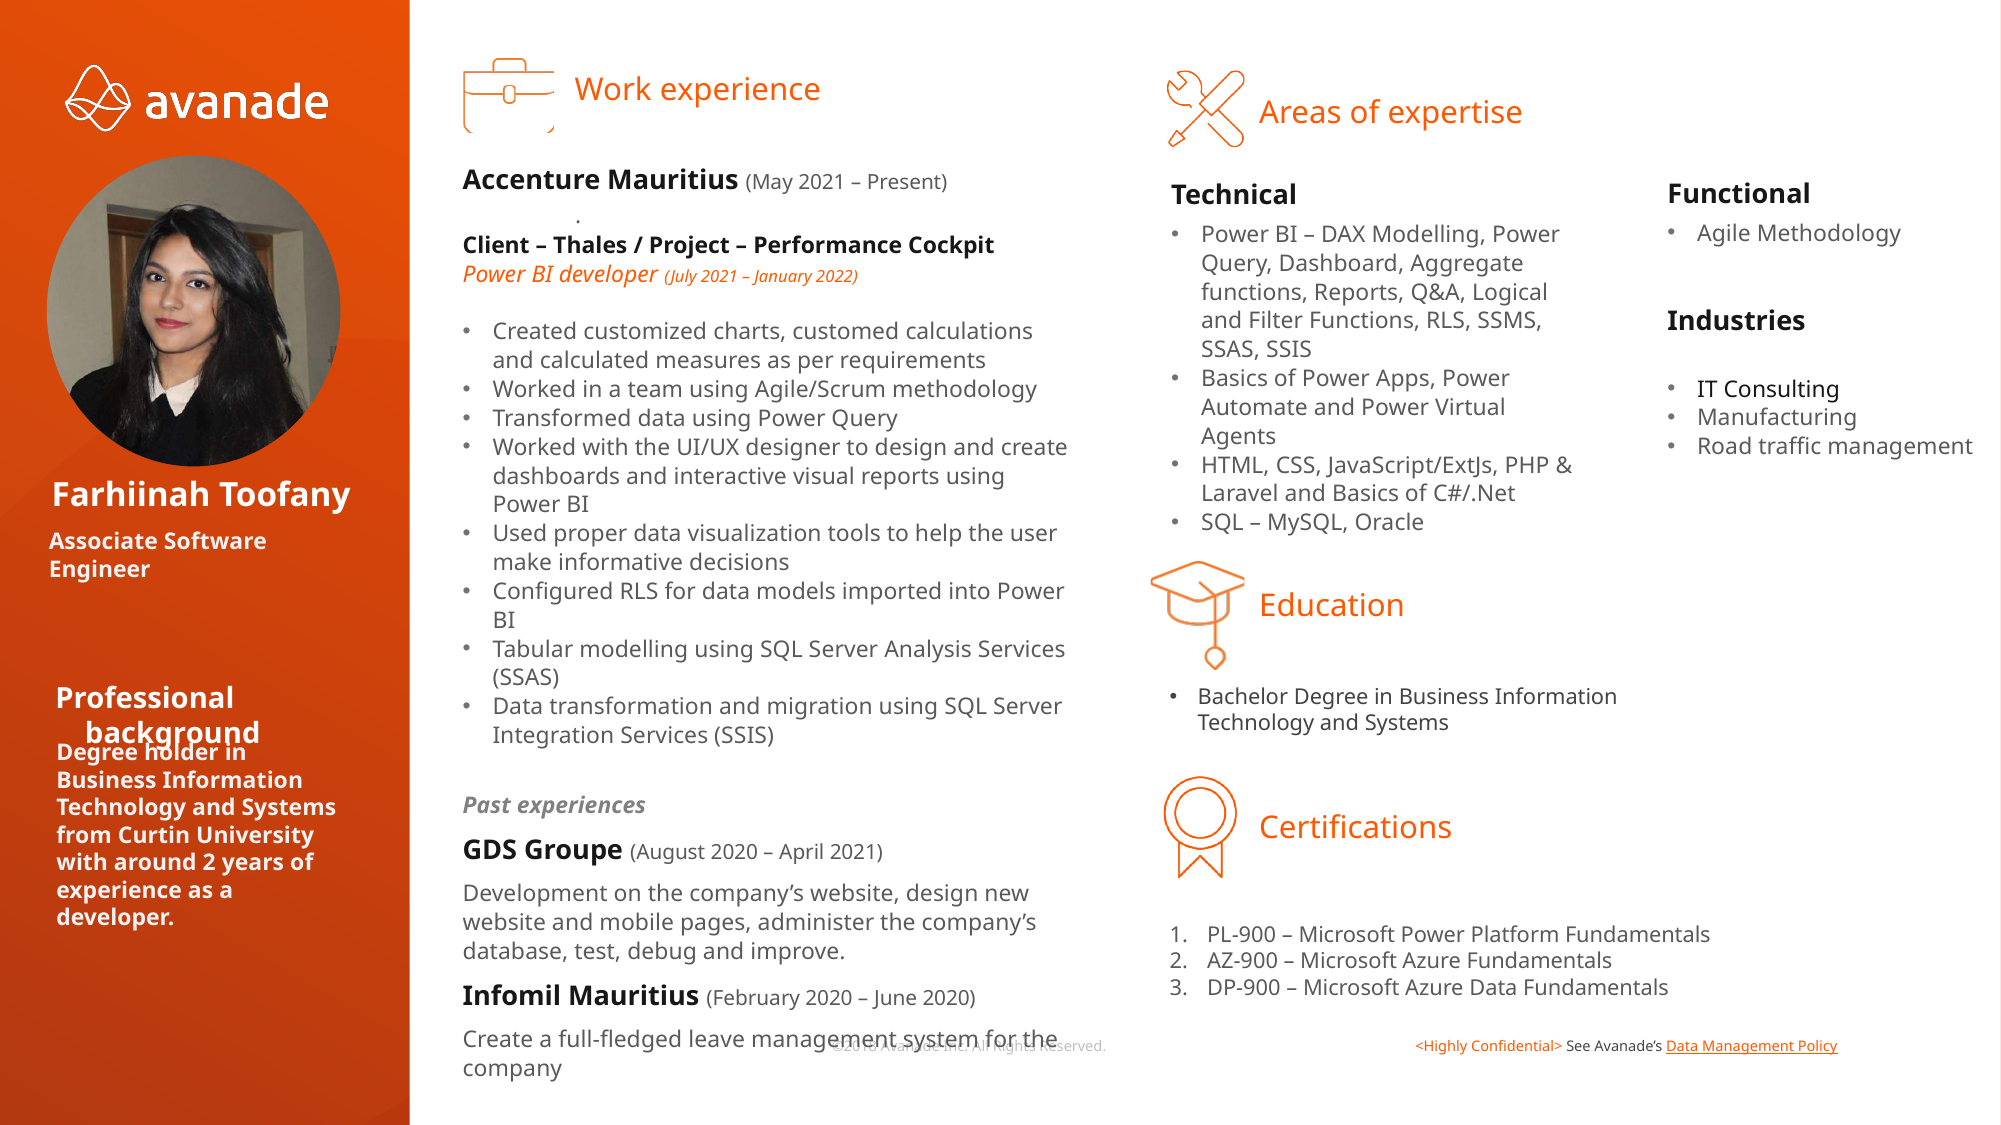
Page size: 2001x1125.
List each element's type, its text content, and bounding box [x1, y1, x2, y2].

picture [1150, 561, 1245, 670]
text_box Functional Agile Methodology Industries IT Consulting Manufacturing Road traffic management [1661, 170, 2000, 527]
text_box Professional background [40, 672, 392, 757]
text_box [1250, 510, 1548, 618]
picture [463, 58, 554, 133]
text_box Certifications [1257, 800, 1786, 853]
text_box Areas of expertise [1257, 85, 1786, 138]
text_box Work experience [559, 61, 1089, 114]
picture [1143, 770, 1257, 884]
text_box Education [1245, 577, 1786, 630]
text_box Technical Power BI – DAX Modelling, Power Query, Dashboard, Aggregate functions, Reports, Q&A, Logical and Filter Functions, RLS, SSMS, SSAS, SSIS Basics of Power Apps, Power Automate and Power Virtual Agents HTML, CSS, JavaScript/ExtJs, PHP & Laravel and Basics of C#/.Net SQL – MySQL, Oracle [1165, 171, 1582, 505]
text_box Degree holder in Business Information Technology and Systems from Curtin University with around 2 years of experience as a developer. [50, 757, 357, 1077]
text_box PL-900 – Microsoft Power Platform Fundamentals AZ-900 – Microsoft Azure Fundamentals DP-900 – Microsoft Azure Data Fundamentals [1154, 913, 1728, 1007]
picture [0, 0, 409, 1125]
text_box Accenture Mauritius (May 2021 – Present)​ Client – Thales / Project – Performance Cockpit Power BI developer (July 2021 – January 2022) Created customized charts, customed calculations and calculated measures as per requirements Worked in a team using Agile/Scrum methodology Transformed data using Power Query​ Worked with the UI/UX designer to design and create dashboards and interactive visual reports using Power BI Used proper data visualization tools to help the user make informative decisions Configured RLS for data models imported into Power BI Tabular modelling using SQL Server Analysis Services (SSAS) Data transformation and migration using SQL Server Integration Services (SSIS) Past experiences GDS Groupe (August 2020 – April 2021)​ Development on the company’s website, design new website and mobile pages, administer the company’s database, test, debug and improve. Infomil Mauritius (February 2020 – June 2020)​ Create a full-fledged leave management system for the company [447, 153, 1086, 1125]
text_box Associate Software Engineer [34, 519, 357, 590]
text_box Farhiinah Toofany [40, 467, 388, 519]
picture [1156, 58, 1257, 159]
text_box Bachelor Degree in Business Information Technology and Systems [1154, 675, 1728, 743]
